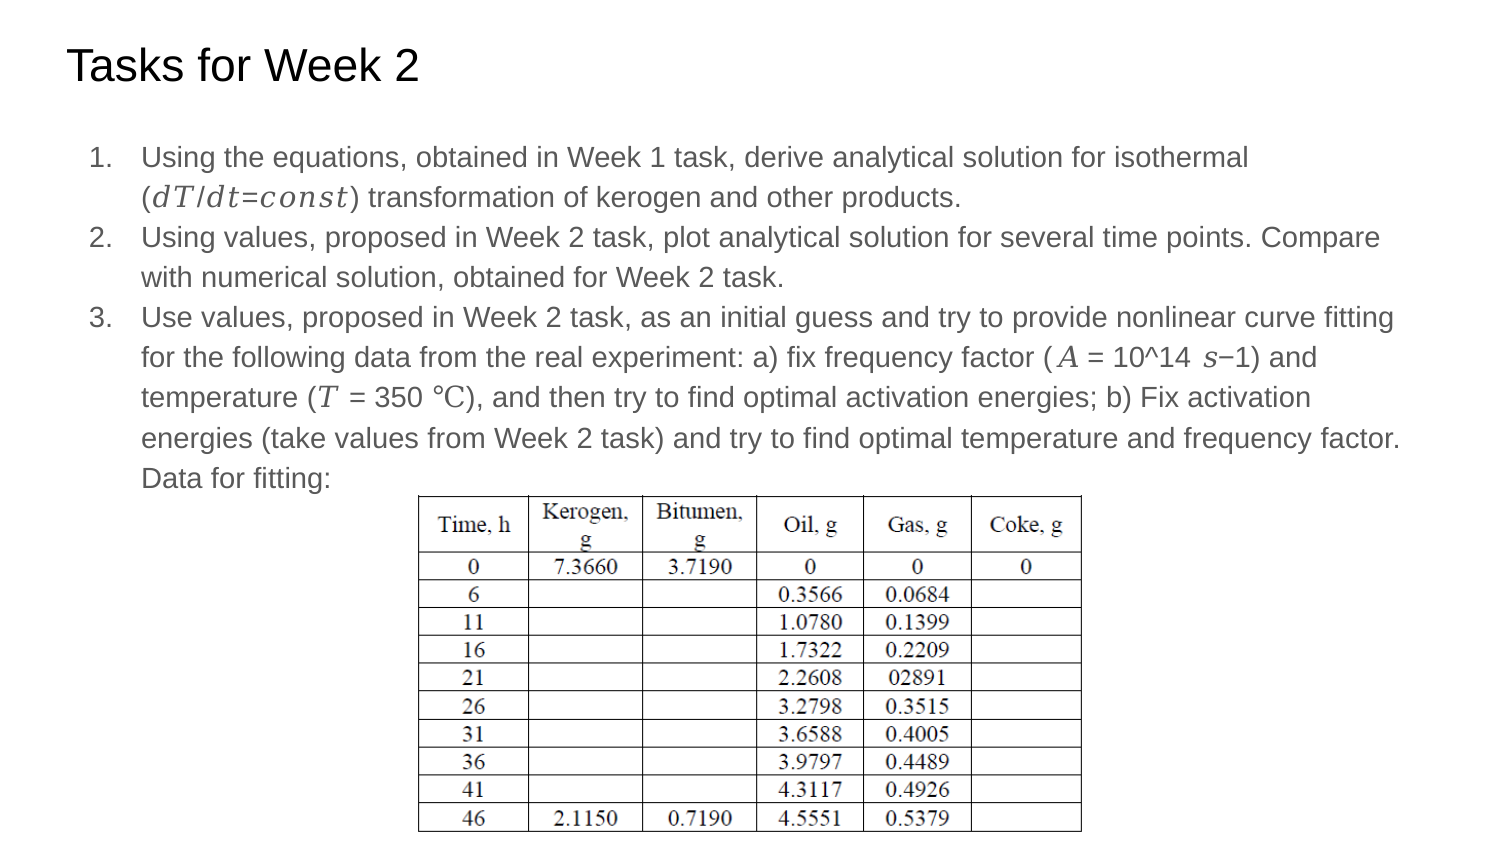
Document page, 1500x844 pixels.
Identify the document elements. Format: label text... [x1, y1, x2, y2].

list Using the equations, obtained in Week 1 task, derive analytical solution for isothermal (𝑑𝑇/𝑑𝑡=𝑐𝑜𝑛𝑠𝑡) transformation of kerogen and other products. Using values, proposed in Week 2 task, plot analytical solution for several time points. Compare with numerical solution, obtained for Week 2 task. Use values, proposed in Week 2 task, as an initial guess and try to provide nonlinear curve fitting for the following data from the real experiment: a) fix frequency factor (𝐴 = 10^14 𝑠−1) and temperature (𝑇 = 350 ℃), and then try to find optimal activation energies; b) Fix activation energies (take values from Week 2 task) and try to find optimal temperature and frequency factor. Data for fitting: [51, 117, 1449, 727]
title Tasks for Week 2 [51, 19, 1449, 114]
picture [414, 493, 1086, 837]
